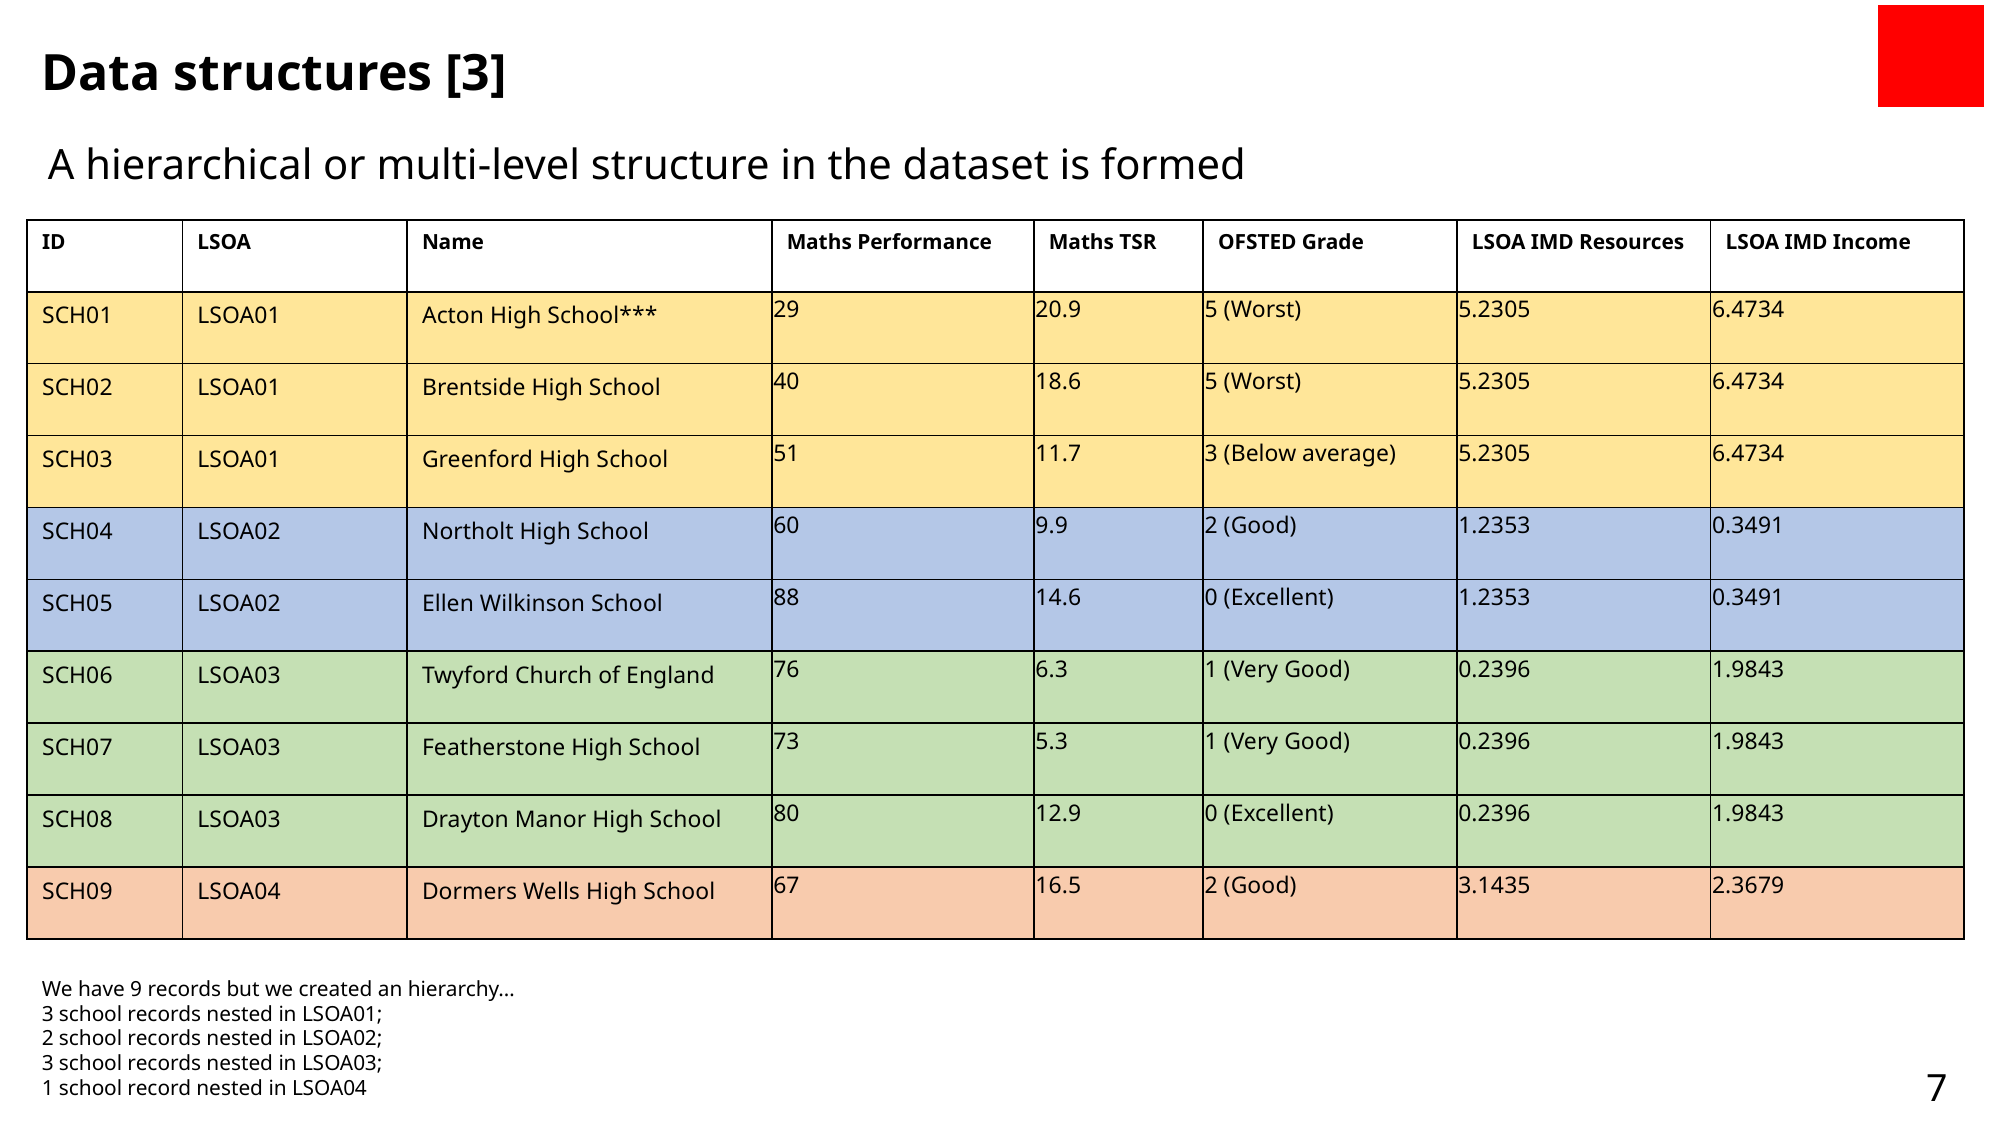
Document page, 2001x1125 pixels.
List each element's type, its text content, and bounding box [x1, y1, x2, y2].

table_cell LSOA03 [183, 796, 406, 866]
table_cell 3 (Below average) [1204, 436, 1456, 507]
table_cell SCH02 [28, 364, 182, 435]
table_cell 80 [773, 796, 1033, 866]
table_cell 6.3 [1035, 652, 1202, 722]
table_header LSOA IMD Income [1711, 221, 1963, 291]
table_cell 5 (Worst) [1204, 364, 1456, 435]
table_cell 14.6 [1035, 580, 1202, 650]
table_cell LSOA01 [183, 293, 406, 363]
table_cell 29 [773, 293, 1033, 363]
table_cell SCH07 [28, 724, 182, 794]
table_cell 12.9 [1035, 796, 1202, 866]
table_cell 6.4734 [1711, 364, 1963, 435]
table_cell 11.7 [1035, 436, 1202, 507]
table_cell 16.5 [1035, 868, 1202, 938]
text_box Data structures [3] [27, 32, 1743, 108]
table_cell LSOA02 [183, 508, 406, 579]
table_cell 5 (Worst) [1204, 293, 1456, 363]
text_box 7 [1911, 1056, 2000, 1080]
table_cell 1 (Very Good) [1204, 724, 1456, 794]
table_cell 1.9843 [1711, 724, 1963, 794]
table_cell SCH08 [28, 796, 182, 866]
table_cell 3.1435 [1458, 868, 1710, 938]
table_cell 20.9 [1035, 293, 1202, 363]
table_cell 5.2305 [1458, 293, 1710, 363]
table_cell 5.2305 [1458, 436, 1710, 507]
table_cell LSOA01 [183, 436, 406, 507]
table_cell 0 (Excellent) [1204, 796, 1456, 866]
table_cell LSOA03 [183, 724, 406, 794]
text_box We have 9 records but we created an hierarchy… 3 school records nested in LSOA01; 2 school records nested in LSOA02; 3 school records nested in LSOA03; 1 school record nested in LSOA04 [27, 967, 530, 1108]
table_header LSOA [183, 221, 406, 291]
table_cell 73 [773, 724, 1033, 794]
table_cell SCH09 [28, 868, 182, 938]
table_cell Dormers Wells High School [408, 868, 771, 938]
table_cell 6.4734 [1711, 436, 1963, 507]
table_cell 6.4734 [1711, 293, 1963, 363]
table_cell 0.2396 [1458, 796, 1710, 866]
table_cell Acton High School*** [408, 293, 771, 363]
table_cell Featherstone High School [408, 724, 771, 794]
text_box A hierarchical or multi-level structure in the dataset is formed [33, 130, 1500, 196]
table_cell 5.3 [1035, 724, 1202, 794]
table_cell 1.9843 [1711, 796, 1963, 866]
table_cell SCH04 [28, 508, 182, 579]
table_cell LSOA01 [183, 364, 406, 435]
table_cell 9.9 [1035, 508, 1202, 579]
table_cell Brentside High School [408, 364, 771, 435]
text_box [1878, 5, 1984, 107]
table_cell Twyford Church of England [408, 652, 771, 722]
table_cell 67 [773, 868, 1033, 938]
table_cell LSOA04 [183, 868, 406, 938]
table_cell 0.2396 [1458, 724, 1710, 794]
table_cell LSOA02 [183, 580, 406, 650]
table_cell 1.2353 [1458, 508, 1710, 579]
table_cell 2 (Good) [1204, 508, 1456, 579]
table_cell 76 [773, 652, 1033, 722]
table_cell 1.2353 [1458, 580, 1710, 650]
table_cell 5.2305 [1458, 364, 1710, 435]
table_header LSOA IMD Resources [1458, 221, 1710, 291]
table_cell SCH01 [28, 293, 182, 363]
table_cell Greenford High School [408, 436, 771, 507]
table_cell SCH03 [28, 436, 182, 507]
table_cell 0.3491 [1711, 508, 1963, 579]
table_header Maths TSR [1035, 221, 1202, 291]
table_cell 2 (Good) [1204, 868, 1456, 938]
table_header ID [28, 221, 182, 291]
table_header OFSTED Grade [1204, 221, 1456, 291]
table_cell SCH06 [28, 652, 182, 722]
table_cell Ellen Wilkinson School [408, 580, 771, 650]
table_cell 18.6 [1035, 364, 1202, 435]
table_cell LSOA03 [183, 652, 406, 722]
table_cell 1 (Very Good) [1204, 652, 1456, 722]
table_cell 60 [773, 508, 1033, 579]
table_cell 0 (Excellent) [1204, 580, 1456, 650]
table_header Name [408, 221, 771, 291]
table_cell Drayton Manor High School [408, 796, 771, 866]
table_cell SCH05 [28, 580, 182, 650]
table_header Maths Performance [773, 221, 1033, 291]
table_cell 88 [773, 580, 1033, 650]
table_cell 40 [773, 364, 1033, 435]
table_cell Northolt High School [408, 508, 771, 579]
table_cell 0.3491 [1711, 580, 1963, 650]
table_cell 0.2396 [1458, 652, 1710, 722]
table_cell 1.9843 [1711, 652, 1963, 722]
table_cell 51 [773, 436, 1033, 507]
table_cell 2.3679 [1711, 868, 1963, 938]
